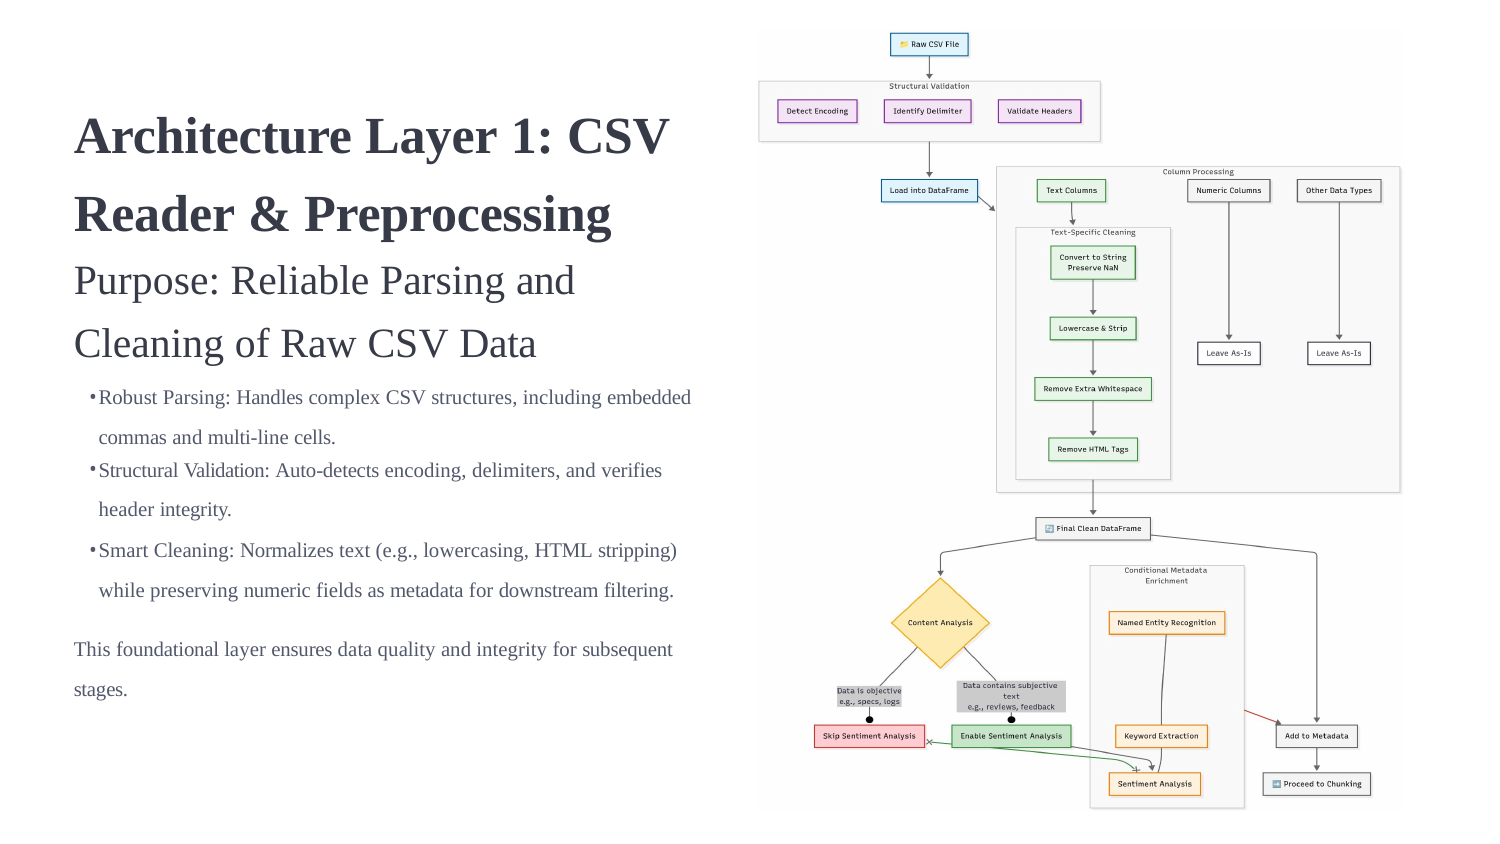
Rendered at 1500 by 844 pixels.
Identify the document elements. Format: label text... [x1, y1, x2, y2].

picture [757, 29, 1405, 813]
title Architecture Layer 1: CSV Reader & Preprocessing Purpose: Reliable Parsing and Cleaning of Raw CSV Data [71, 83, 677, 366]
text_box Robust Parsing: Handles complex CSV structures, including embedded commas and multi-line cells. Structural Validation: Auto-detects encoding, delimiters, and verifies header integrity. Smart Cleaning: Normalizes text (e.g., lowercasing, HTML stripping) while preserving numeric fields as metadata for downstream filtering. This foundational layer ensures data quality and integrity for subsequent stages. [71, 381, 696, 701]
